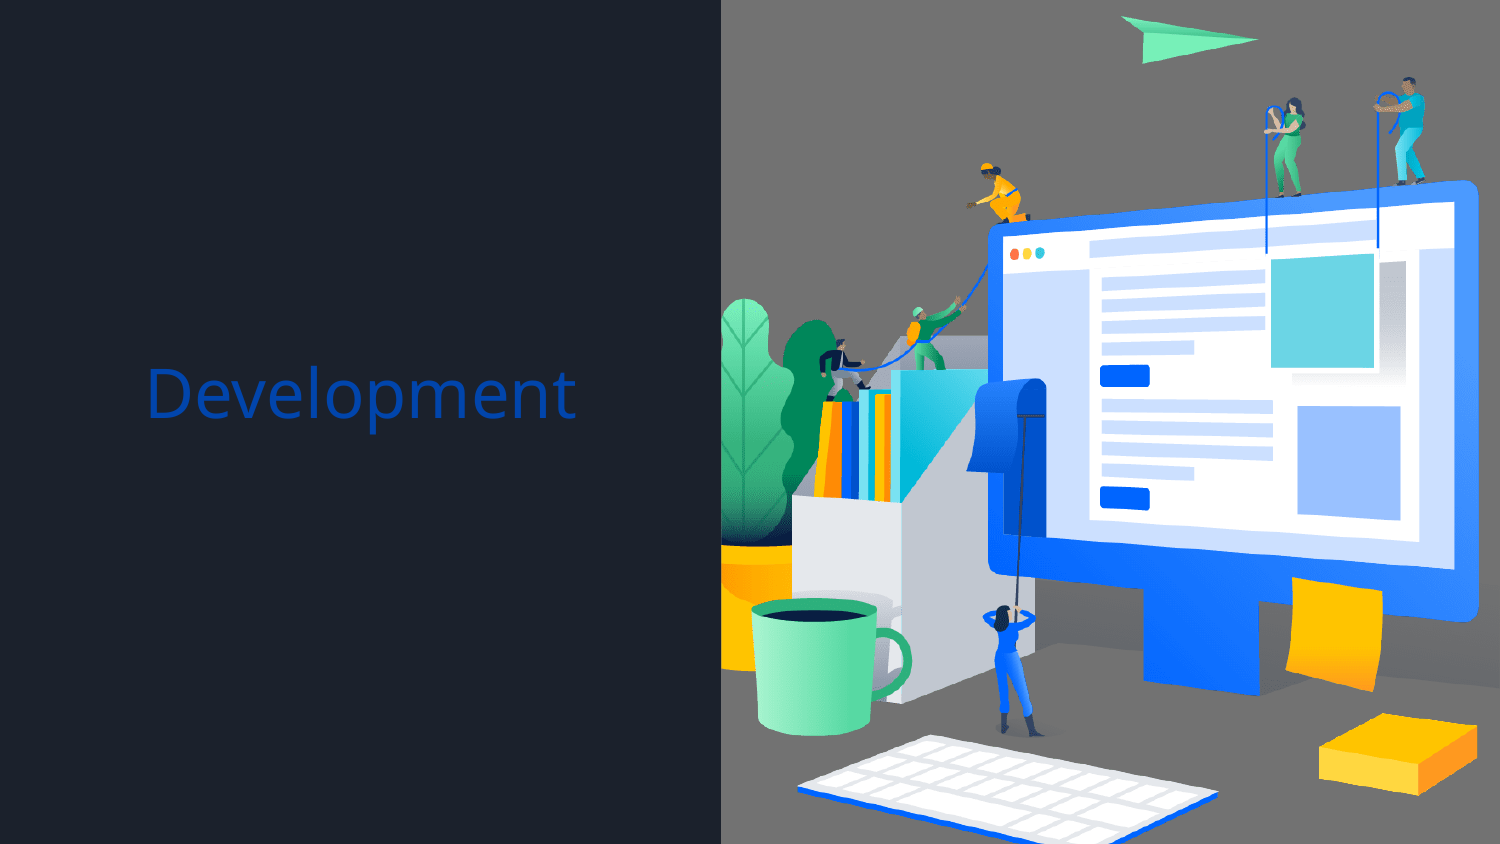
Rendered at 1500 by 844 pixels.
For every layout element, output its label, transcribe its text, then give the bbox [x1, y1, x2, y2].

picture [721, 0, 1500, 844]
title Development [144, 350, 625, 422]
